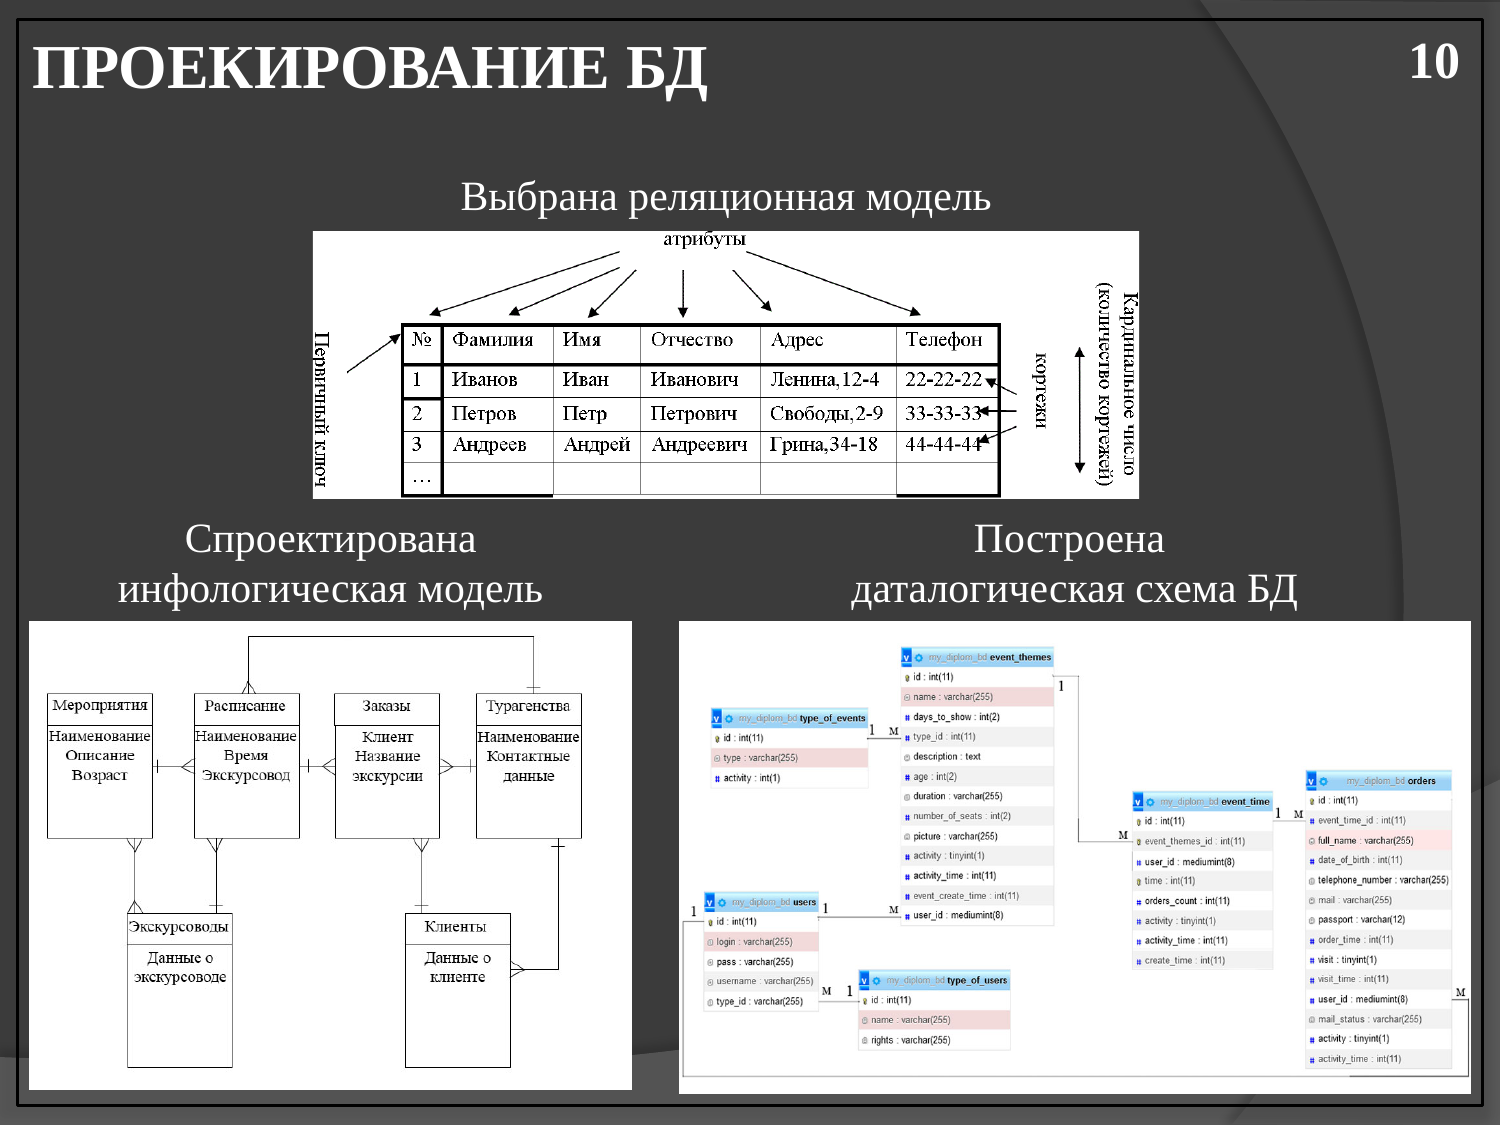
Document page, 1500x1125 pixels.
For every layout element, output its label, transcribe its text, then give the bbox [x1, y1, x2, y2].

picture [312, 231, 1140, 499]
picture [29, 621, 633, 1090]
text_box ПРОЕКИРОВАНИЕ БД [17, 19, 798, 109]
picture [678, 621, 1471, 1095]
text_box Спроектирована инфологическая модель [29, 503, 632, 613]
text_box Построена даталогическая схема БД [679, 503, 1471, 613]
text_box [16, 18, 1484, 1107]
text_box Выбрана реляционная модель [312, 160, 1140, 222]
text_box 10 [1387, 19, 1483, 97]
